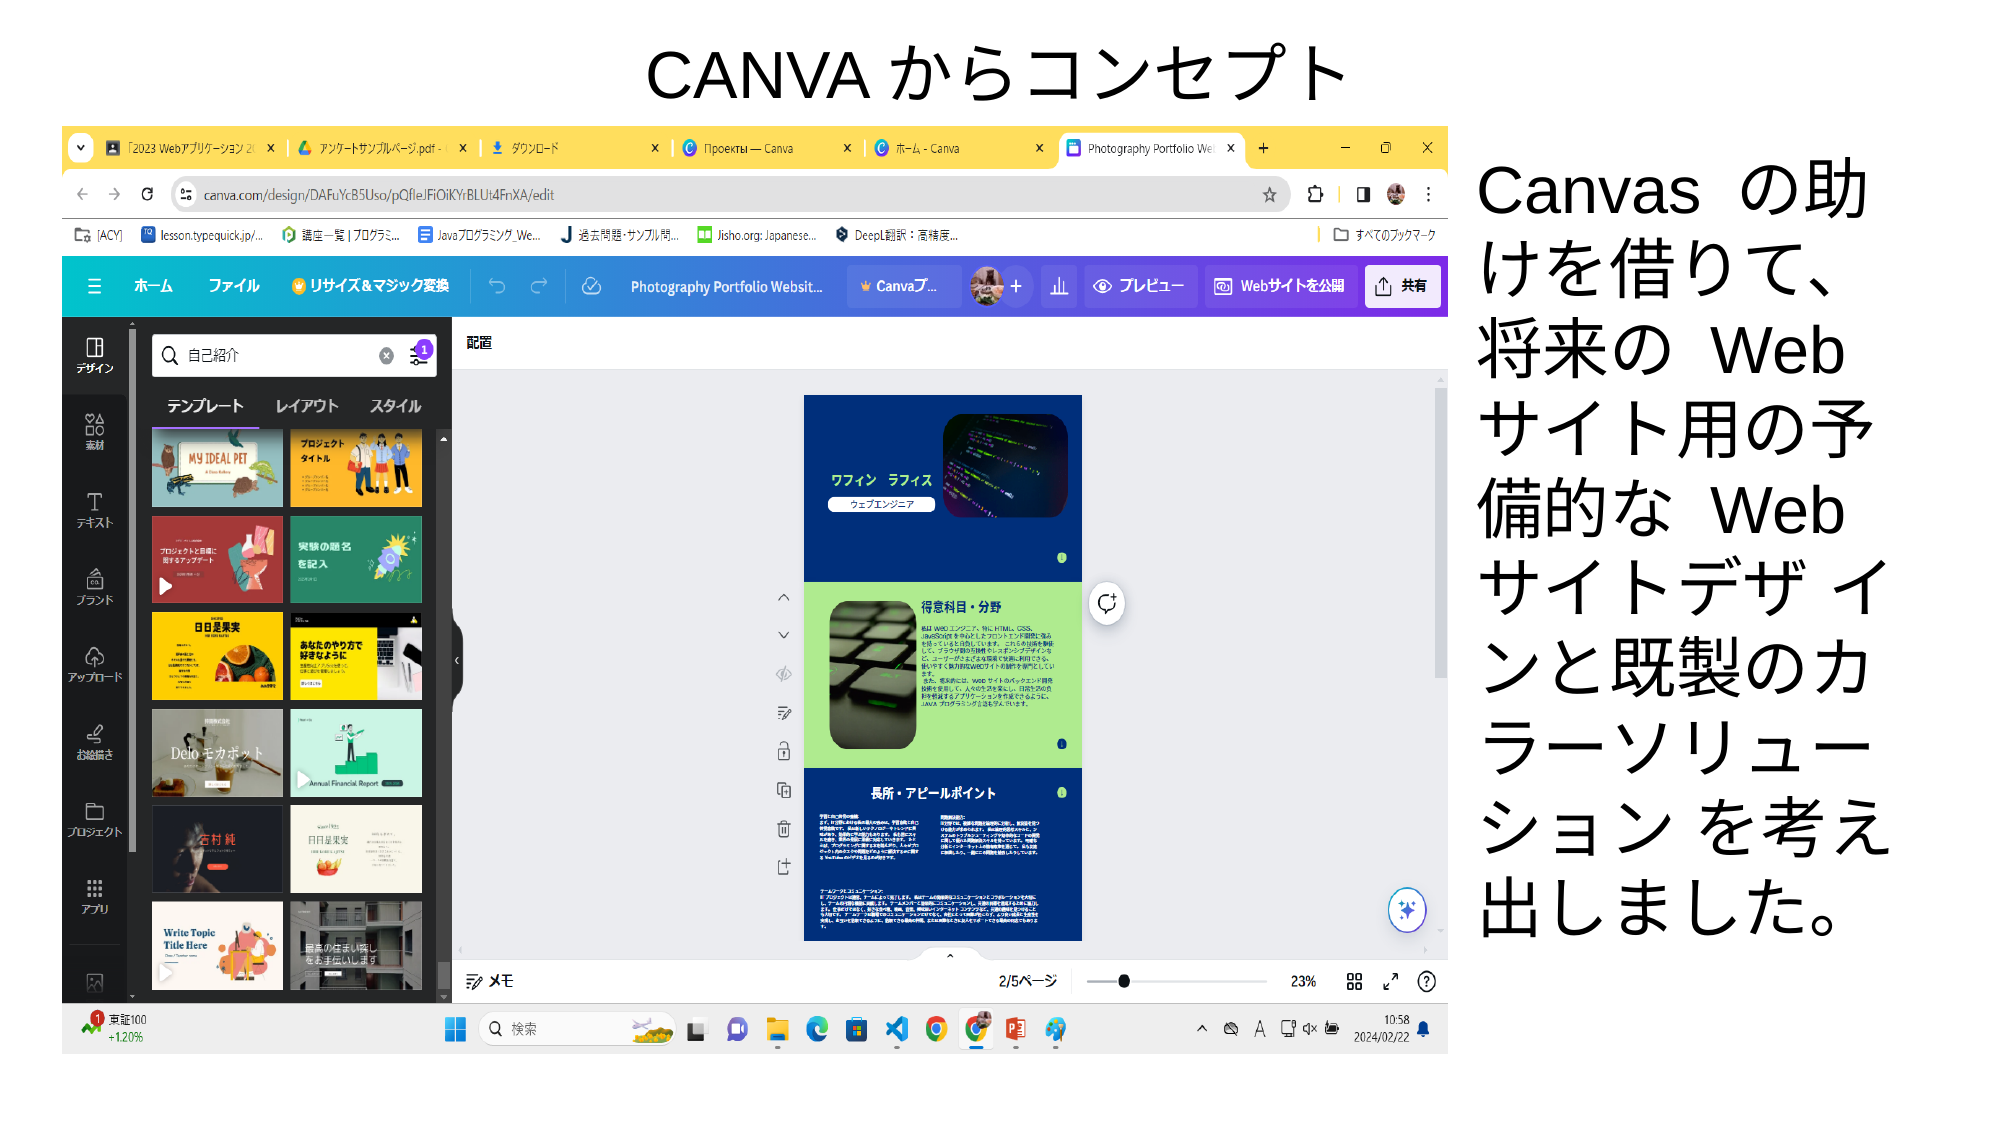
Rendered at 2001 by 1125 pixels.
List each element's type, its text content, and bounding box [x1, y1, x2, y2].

text_box CANVAからコンセプト [18, 24, 1982, 120]
picture [62, 126, 1449, 1054]
text_box Canvas の助けを借りて、将来の Web サイト用の予備的な Web サイトデザ インと既製のカラーソリューション を考え出しました。 [1461, 139, 1938, 954]
